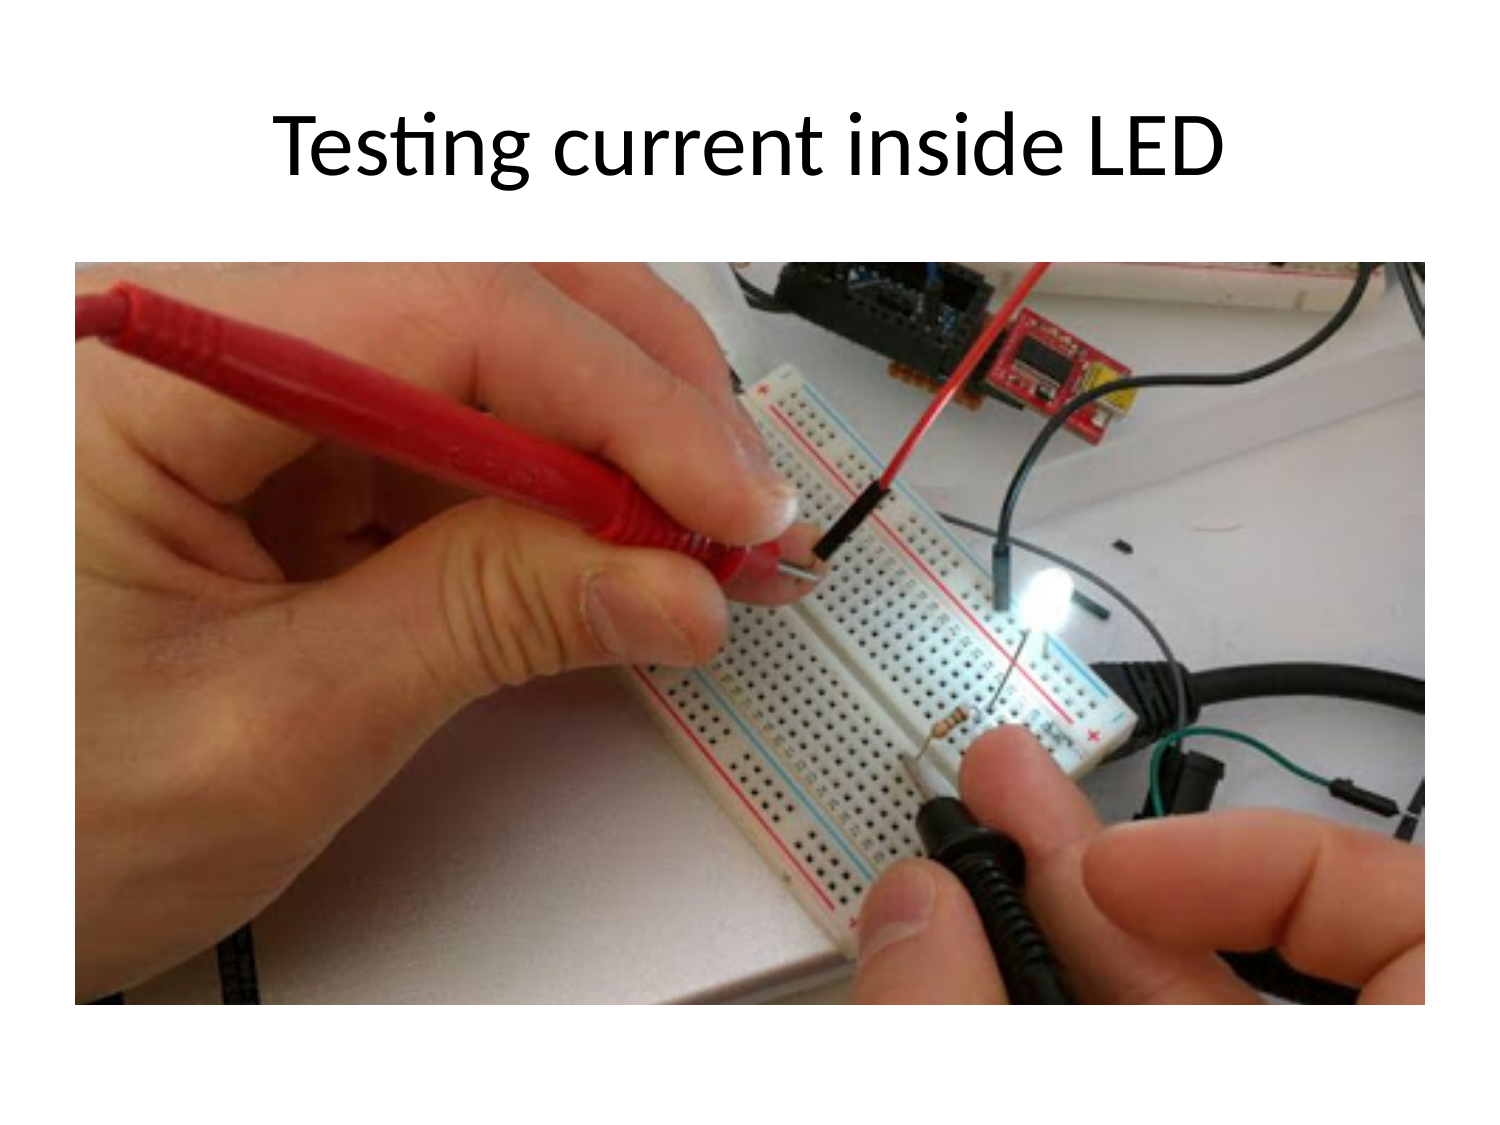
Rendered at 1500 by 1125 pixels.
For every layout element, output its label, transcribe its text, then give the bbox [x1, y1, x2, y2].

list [74, 262, 1426, 1006]
title Testing current inside LED [75, 45, 1425, 233]
